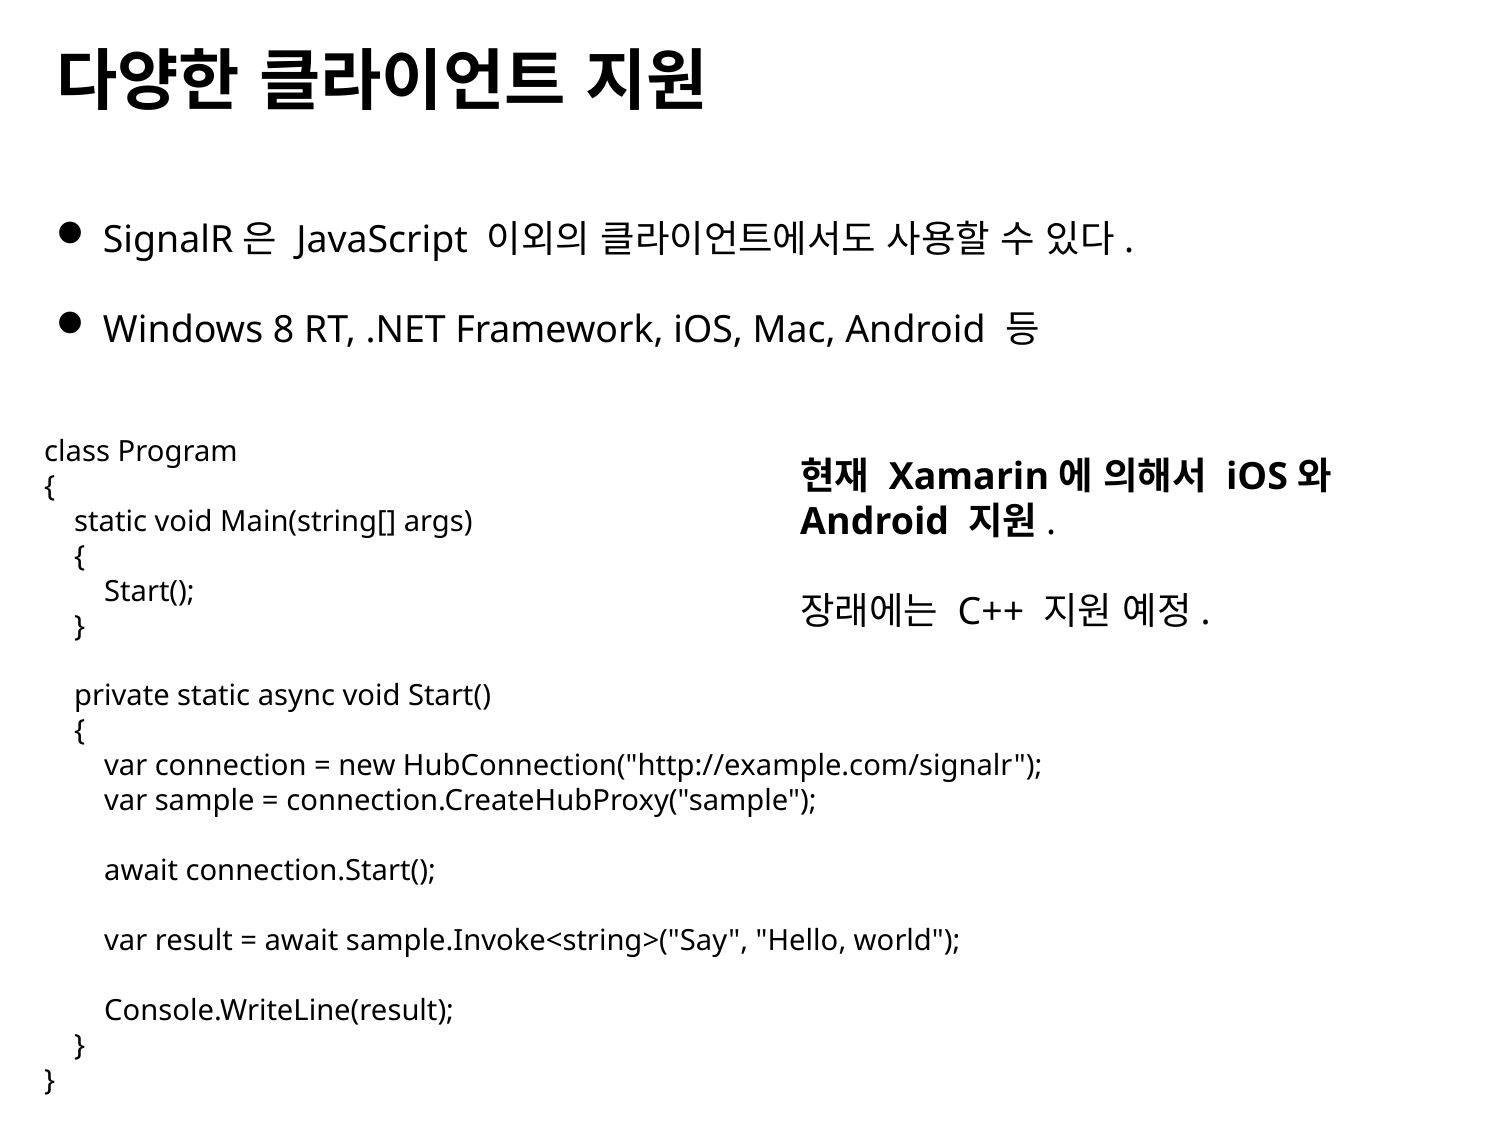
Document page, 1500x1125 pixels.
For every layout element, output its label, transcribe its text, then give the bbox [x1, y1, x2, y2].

text_box class Program { static void Main(string[] args) { Start(); } private static async void Start() { var connection = new HubConnection("http://example.com/signalr"); var sample = connection.CreateHubProxy("sample"); await connection.Start(); var result = await sample.Invoke<string>("Say", "Hello, world"); Console.WriteLine(result); } } [29, 424, 1093, 1104]
text_box 다양한 클라이언트 지원 [41, 30, 1306, 126]
text_box 현재 Xamarin에 의해서 iOS와 Android 지원. 장래에는 C++ 지원 예정. [785, 444, 1459, 640]
text_box SignalR은 JavaScript 이외의 클라이언트에서도 사용할 수 있다. Windows 8 RT, .NET Framework, iOS, Mac, Android 등 [41, 208, 1459, 358]
